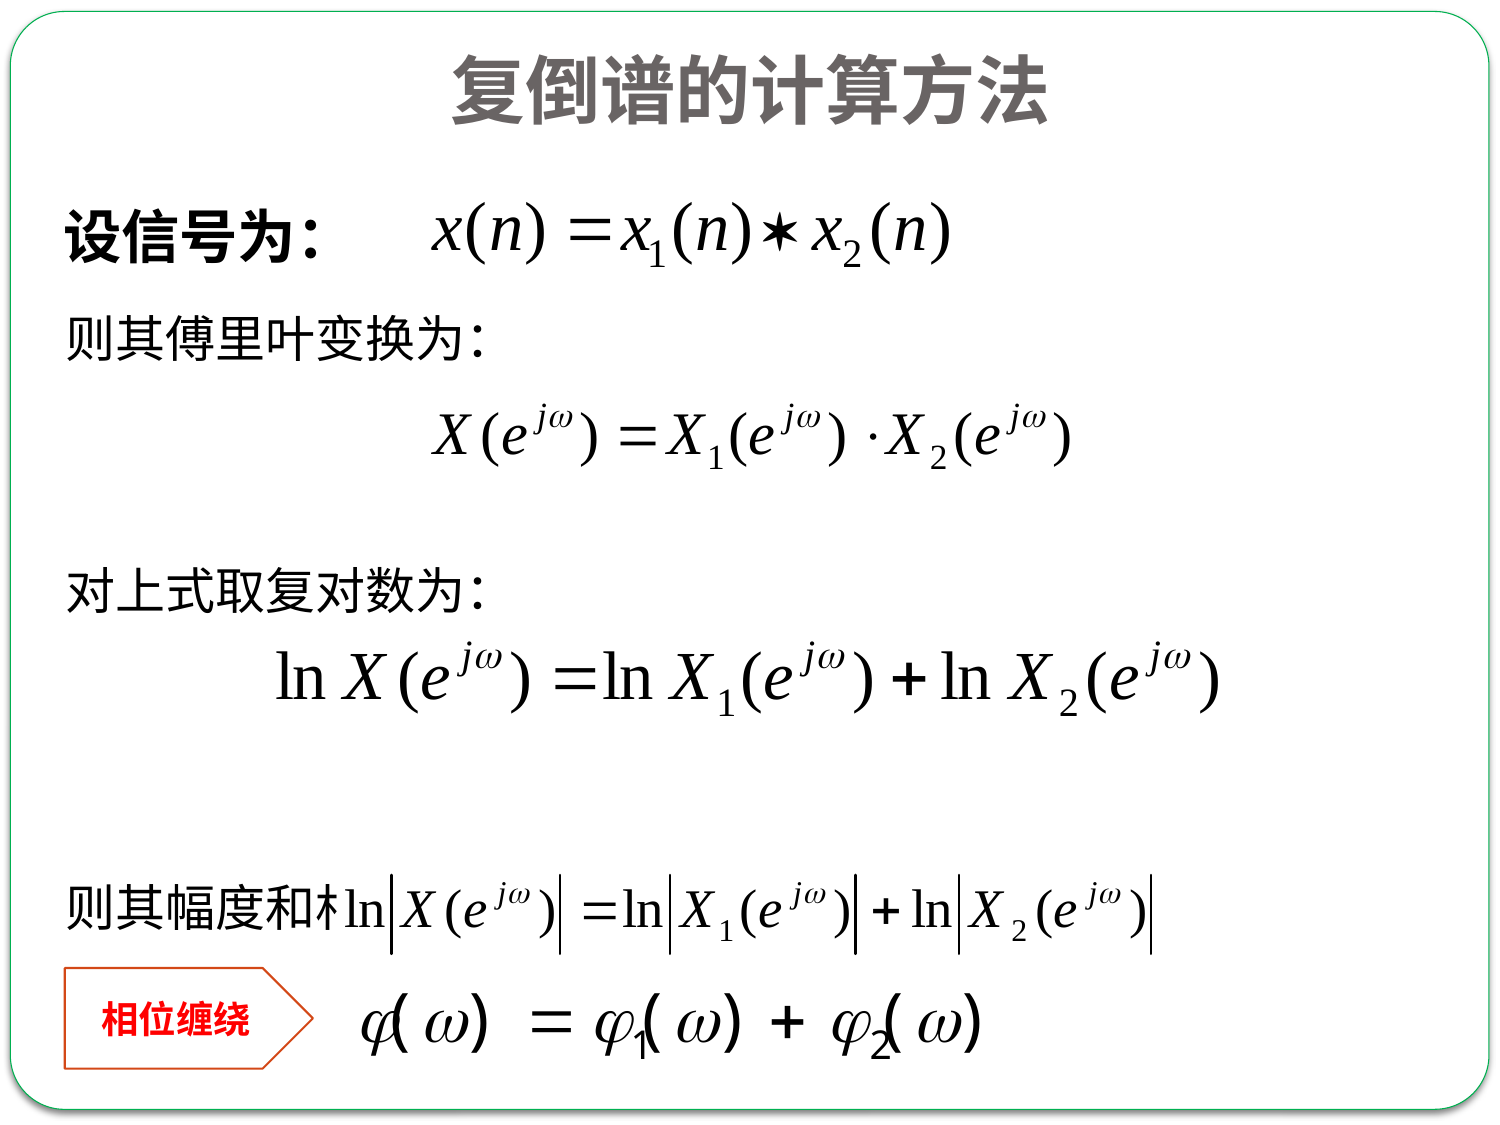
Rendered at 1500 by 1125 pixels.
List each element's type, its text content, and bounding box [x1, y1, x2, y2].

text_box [351, 967, 999, 1071]
text_box 复倒谱的计算方法 [50, 19, 1450, 149]
text_box 相位缠绕 [63, 966, 314, 1070]
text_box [336, 864, 1164, 965]
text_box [418, 180, 963, 280]
text_box 设信号为： [48, 179, 370, 278]
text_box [419, 388, 1081, 481]
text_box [265, 624, 1235, 729]
list 则其傅里叶变换为： 对上式取复对数为： 则其幅度和相位分别为： [50, 306, 1450, 1094]
